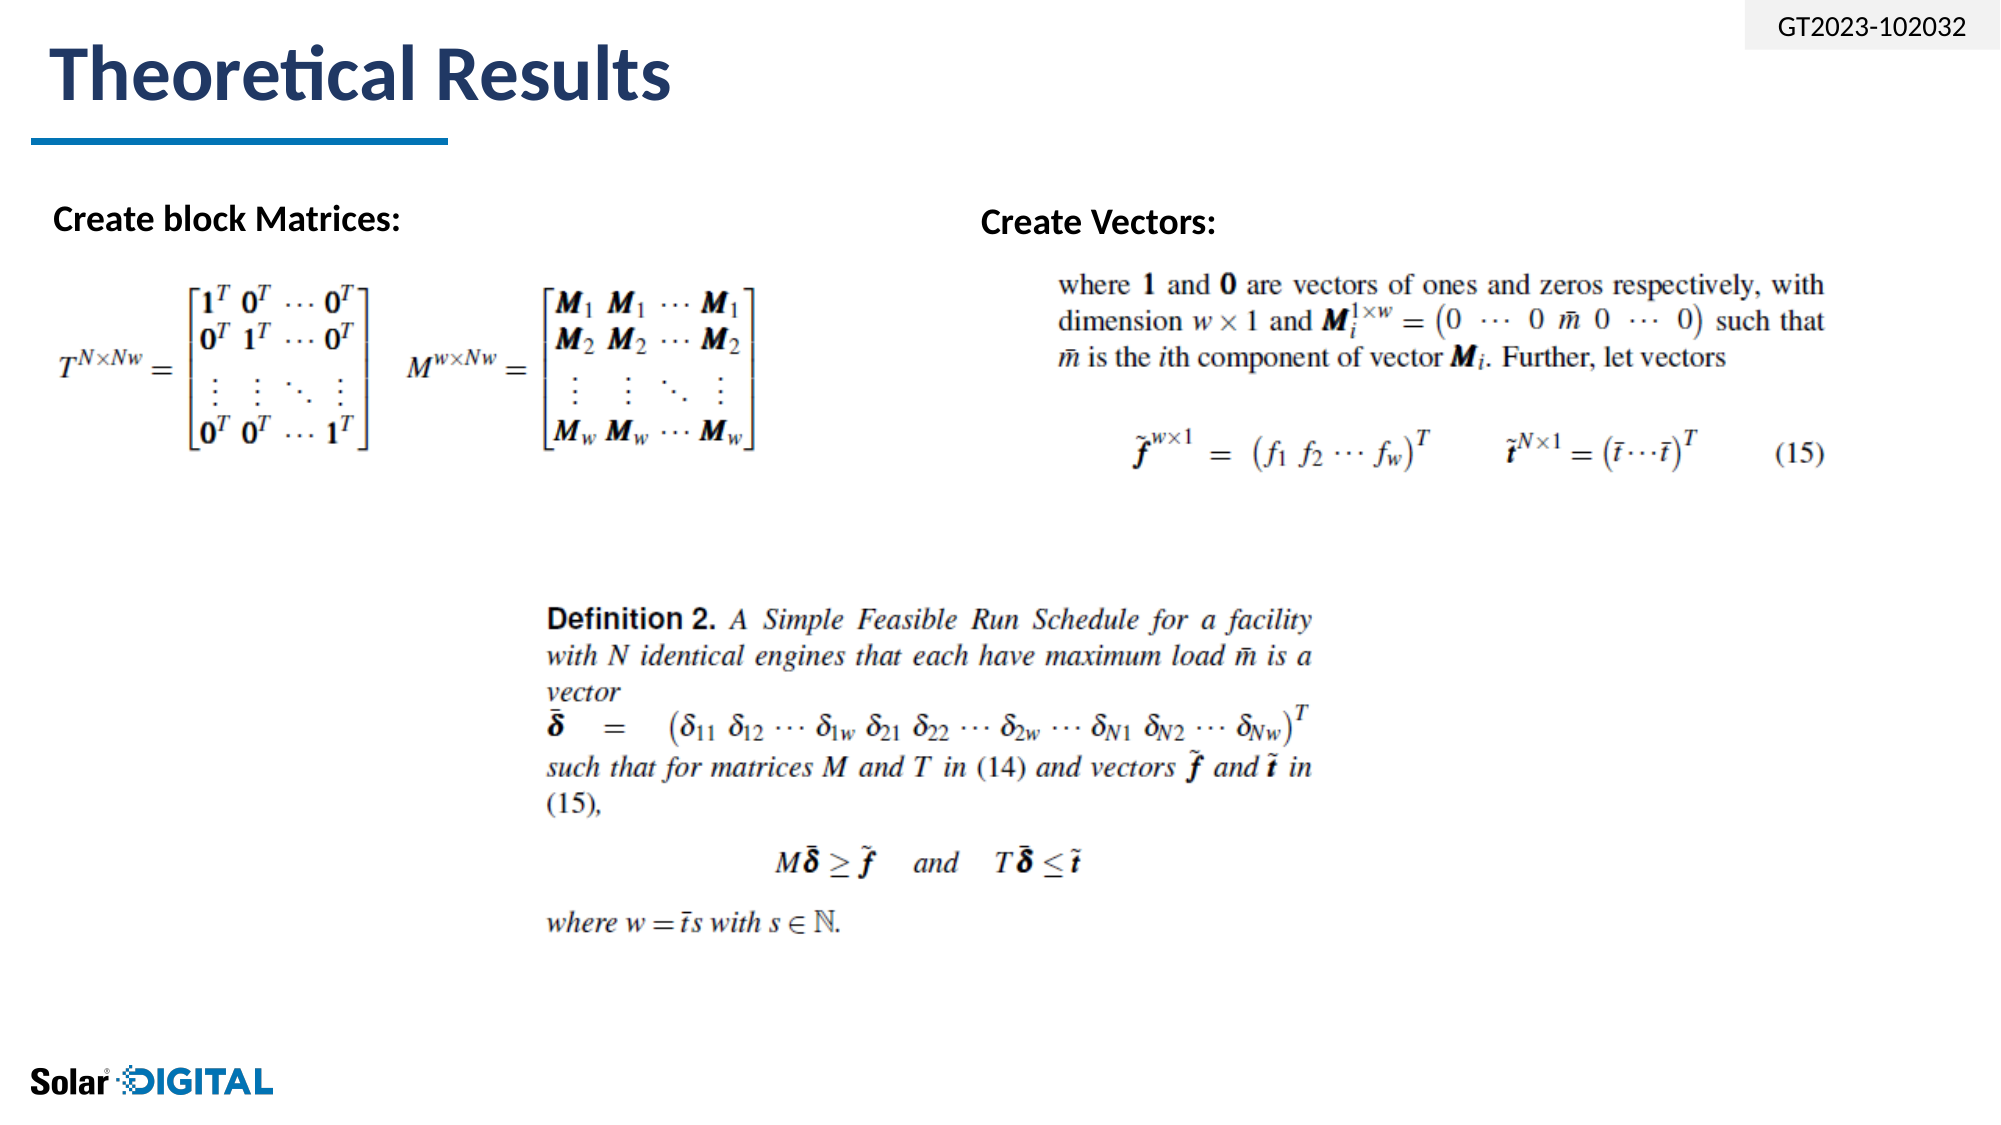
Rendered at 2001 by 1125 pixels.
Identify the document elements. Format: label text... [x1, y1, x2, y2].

text_box Create block Matrices: [38, 187, 472, 247]
text_box Create Vectors: [966, 189, 1400, 250]
picture [31, 1065, 273, 1095]
picture [1041, 263, 1851, 485]
title Theoretical Results [49, 20, 1969, 117]
picture [532, 587, 1337, 956]
picture [49, 263, 761, 458]
